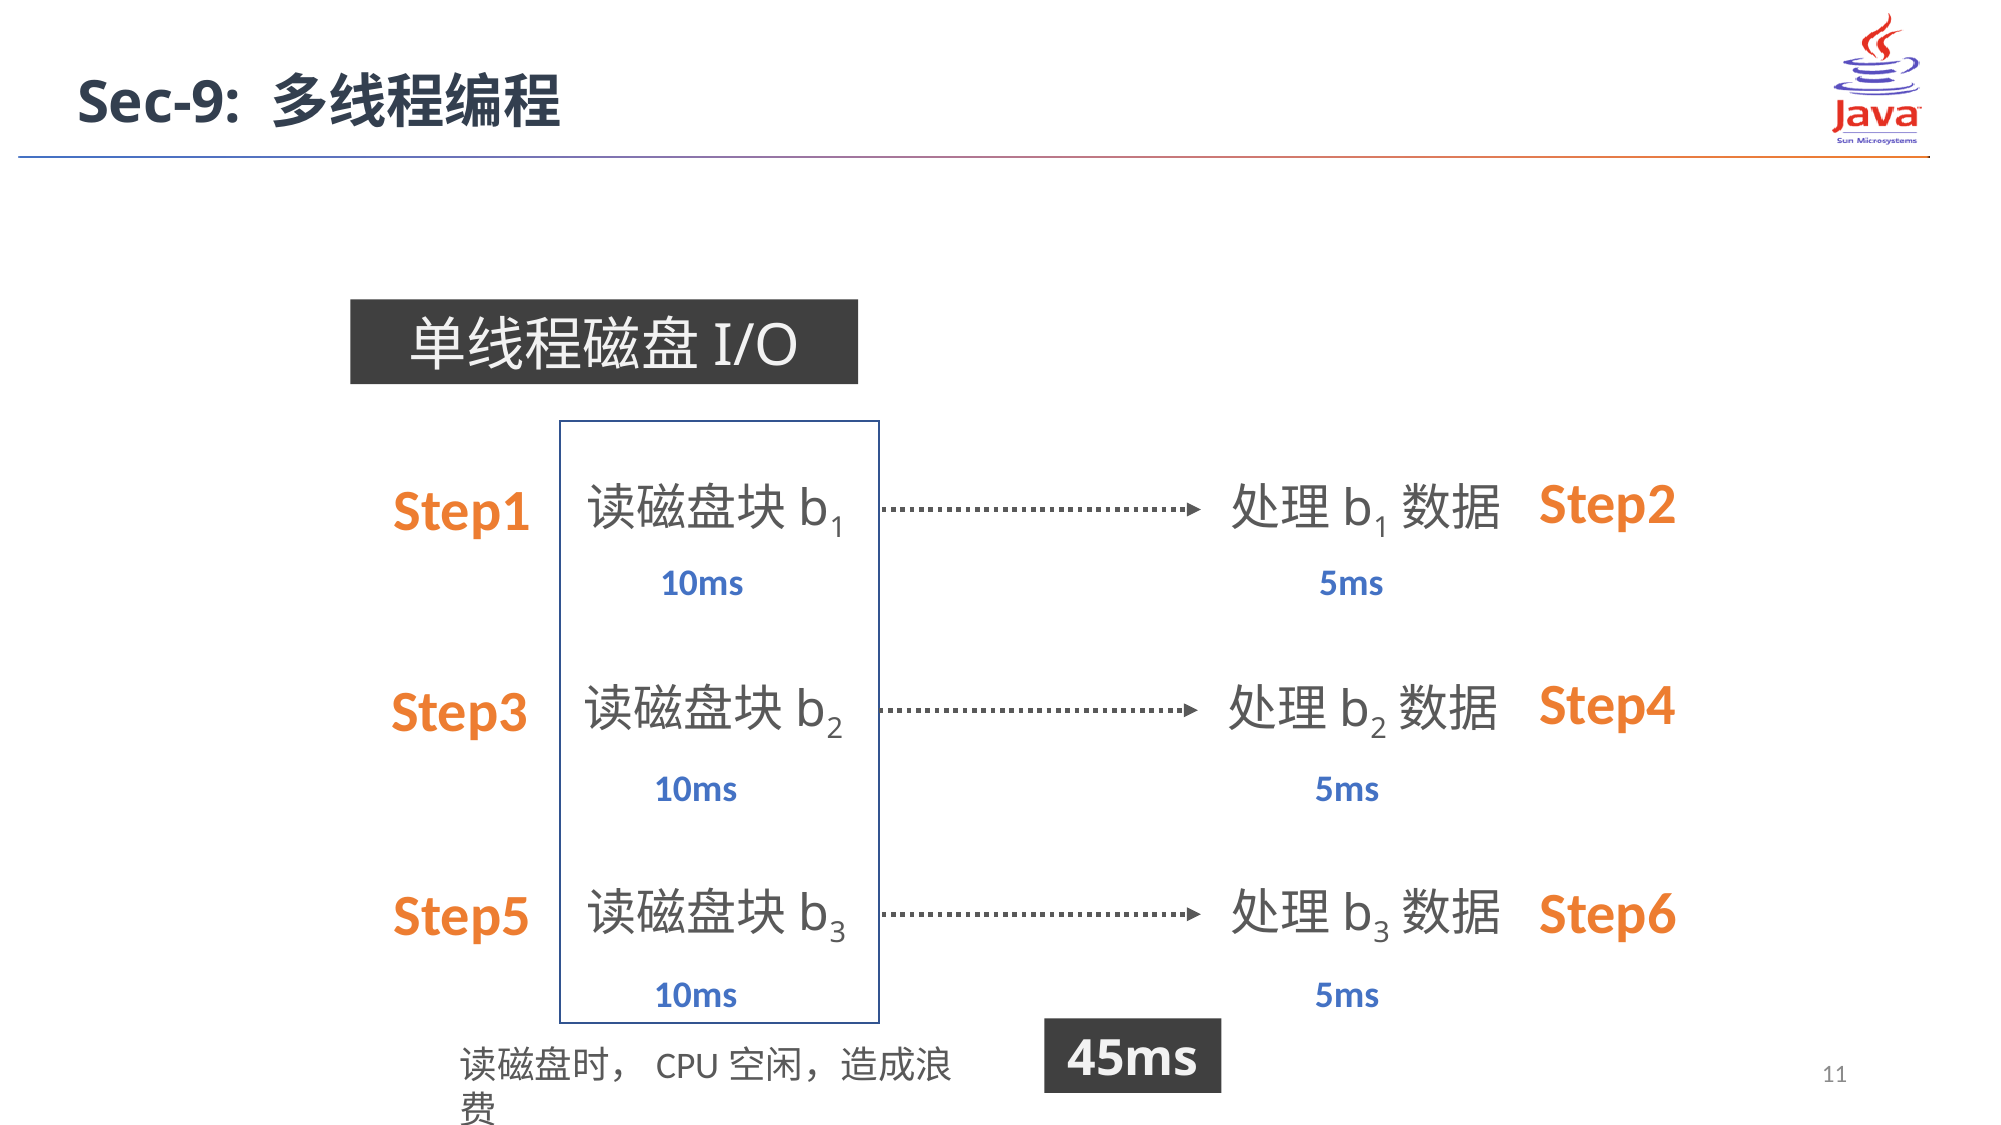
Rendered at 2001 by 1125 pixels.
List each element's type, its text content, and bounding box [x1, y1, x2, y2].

text_box Step6 [1507, 867, 1709, 953]
text_box Step2 [1507, 457, 1709, 543]
slide_number 11 [1412, 1042, 1863, 1103]
text_box [559, 713, 880, 872]
text_box Step1 [362, 464, 563, 550]
text_box 读磁盘时，CPU空闲，造成浪费 [444, 1033, 1000, 1125]
text_box 读磁盘块b2 [548, 668, 879, 752]
text_box 5ms [1249, 962, 1445, 1023]
text_box [559, 956, 880, 1024]
text_box Step5 [362, 869, 563, 955]
text_box 5ms [1249, 756, 1445, 817]
text_box Sec-9: 多线程编程 [75, 62, 1047, 135]
text_box 10ms [598, 756, 794, 817]
text_box 10ms [598, 962, 794, 1023]
text_box 5ms [1253, 550, 1449, 611]
text_box Step4 [1507, 658, 1709, 744]
text_box [559, 420, 880, 467]
text_box 10ms [604, 550, 800, 611]
text_box Step3 [359, 665, 560, 751]
text_box 处理b2数据 [1197, 668, 1529, 752]
text_box 单线程磁盘I/O [350, 299, 859, 385]
text_box 处理b3数据 [1200, 872, 1532, 956]
text_box 读磁盘块b3 [551, 872, 882, 956]
text_box 处理b1数据 [1200, 467, 1532, 551]
text_box 读磁盘块b1 [551, 467, 882, 551]
picture [1825, 9, 1930, 149]
text_box [559, 551, 880, 706]
text_box 45ms [1044, 1018, 1222, 1093]
